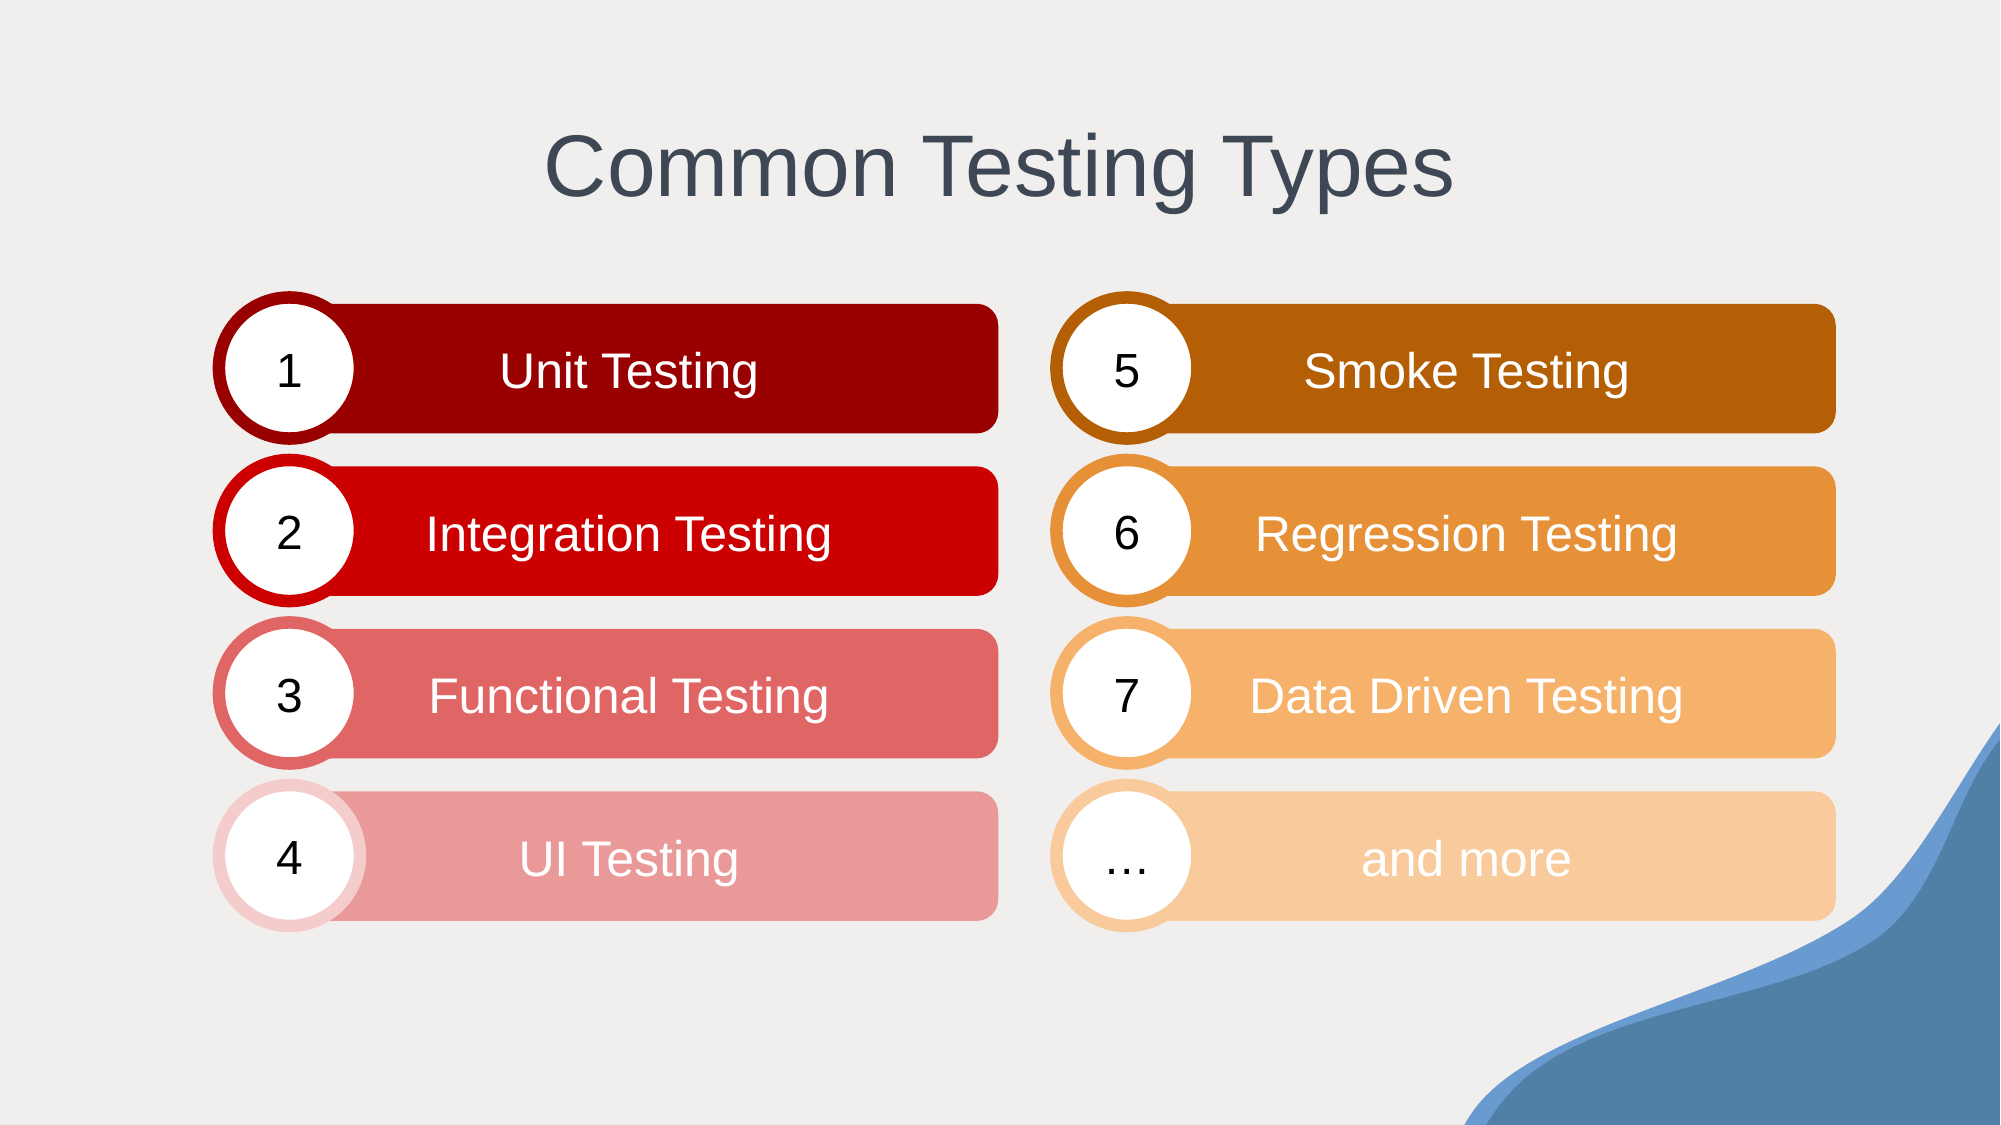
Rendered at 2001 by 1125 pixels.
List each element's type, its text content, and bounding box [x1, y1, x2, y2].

text_box and more [1156, 791, 1836, 921]
text_box UI Testing [318, 791, 999, 921]
text_box Regression Testing [1156, 466, 1836, 596]
text_box 4 [218, 784, 360, 927]
text_box Functional Testing [317, 628, 999, 759]
text_box Integration Testing [318, 466, 999, 596]
text_box 6 [1056, 459, 1198, 602]
text_box 5 [1056, 297, 1198, 439]
text_box Unit Testing [317, 303, 999, 434]
text_box 3 [218, 622, 360, 764]
text_box … [1056, 784, 1198, 927]
text_box Data Driven Testing [1155, 628, 1836, 759]
text_box 7 [1056, 622, 1198, 764]
text_box 2 [218, 459, 360, 602]
text_box [1486, 739, 2000, 1125]
title Common Testing Types [137, 59, 1863, 278]
text_box [1464, 723, 2000, 1125]
text_box Smoke Testing [1155, 303, 1836, 434]
text_box 1 [218, 297, 360, 439]
